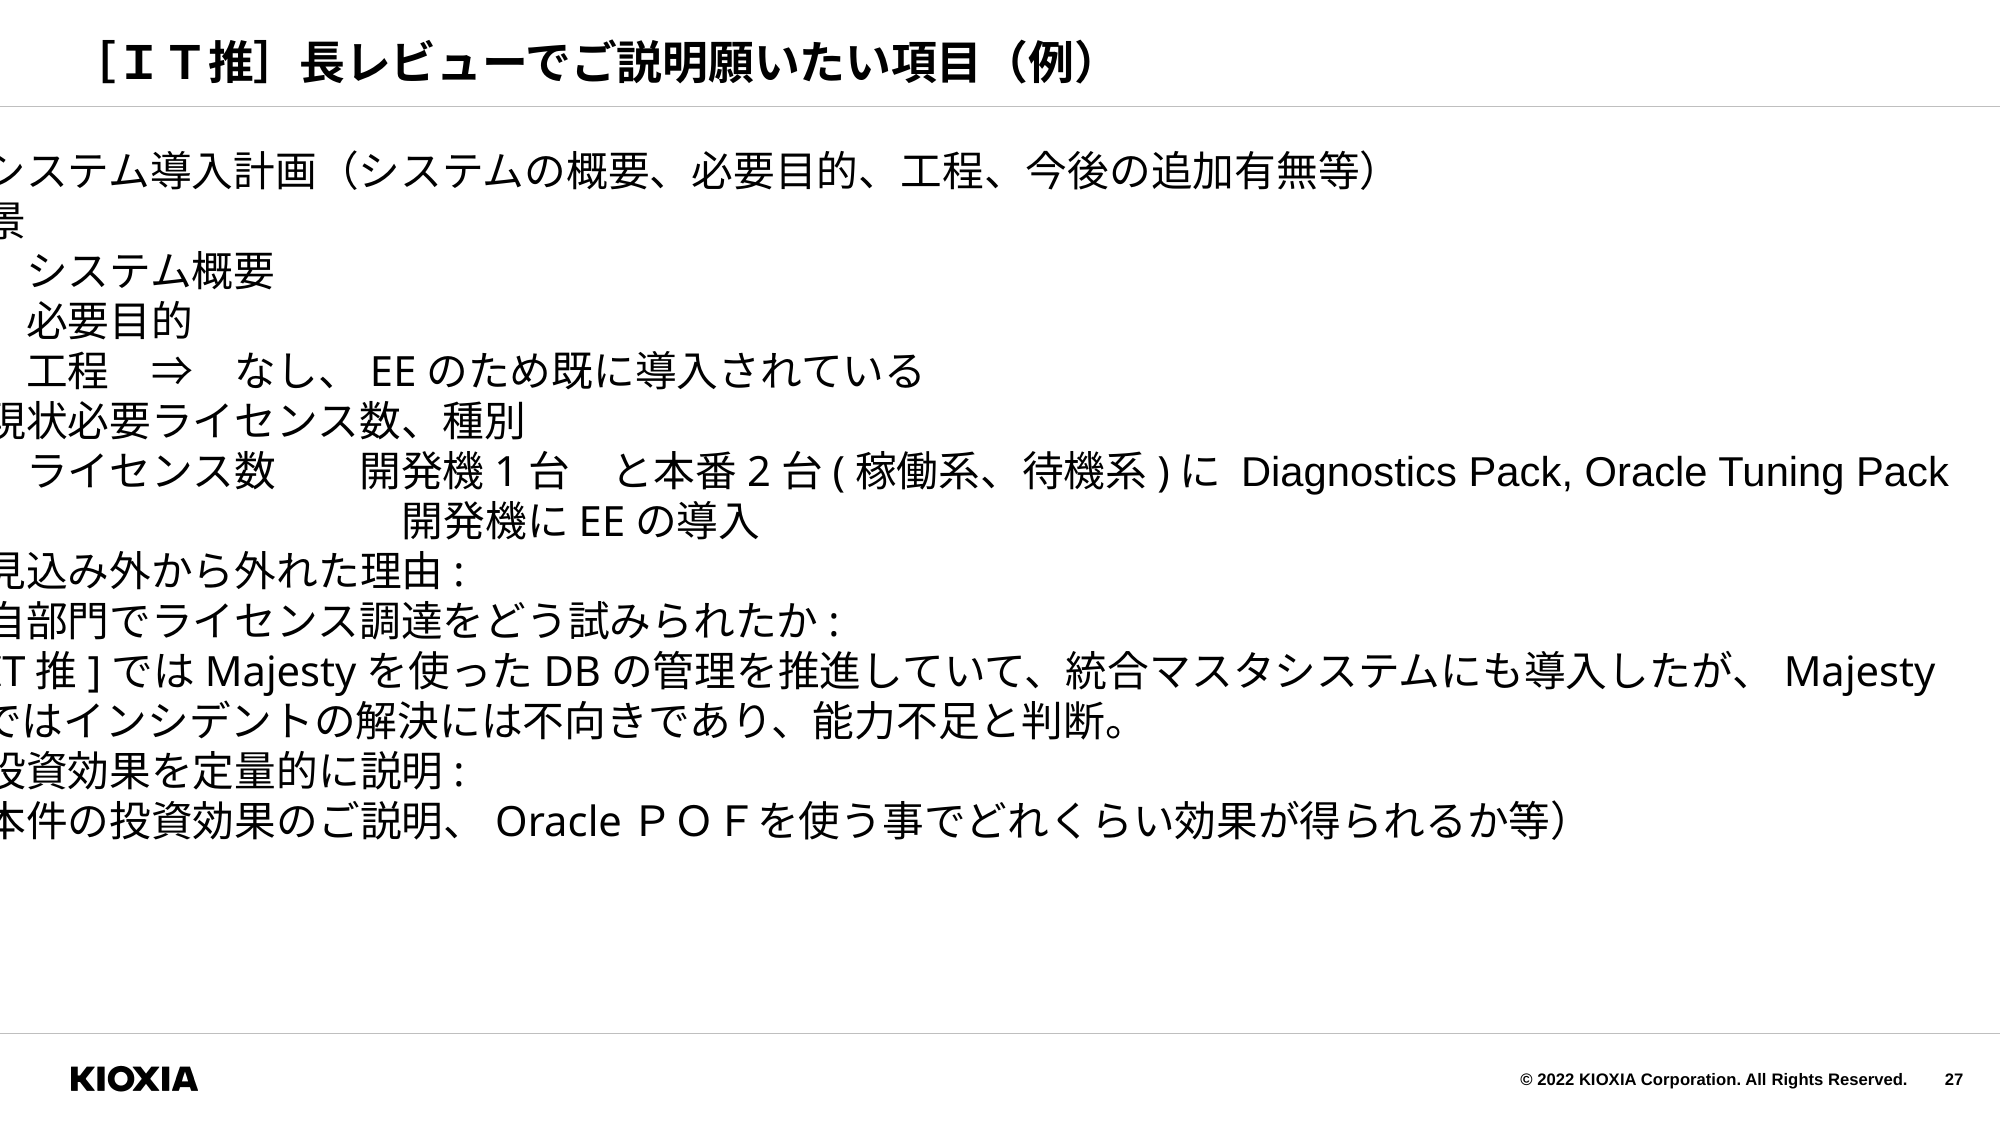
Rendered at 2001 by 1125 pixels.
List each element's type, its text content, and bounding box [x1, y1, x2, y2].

picture [0, 1034, 210, 1125]
text_box ・システム導入計画（システムの概要、必要目的、工程、今後の追加有無等） 背景 システム概要 必要目的 工程 ⇒ なし、EEのため既に導入されている ・現状必要ライセンス数、種別 ライセンス数 開発機1台 と本番2台(稼働系、待機系)に Diagnostics Pack, Oracle Tuning Pack 開発機にEEの導入 ・見込み外から外れた理由: ・自部門でライセンス調達をどう試みられたか: [IT推]ではMajestyを使ったDBの管理を推進していて、統合マスタシステムにも導入したが、Majesty ではインシデントの解決には不向きであり、能力不足と判断。 ・投資効果を定量的に説明: （本件の投資効果のご説明、OracleＰＯＦを使う事でどれくらい効果が得られるか等） [0, 137, 1965, 903]
title ［ＩＴ推］長レビューでご説明願いたい項目（例） [70, 22, 1930, 94]
